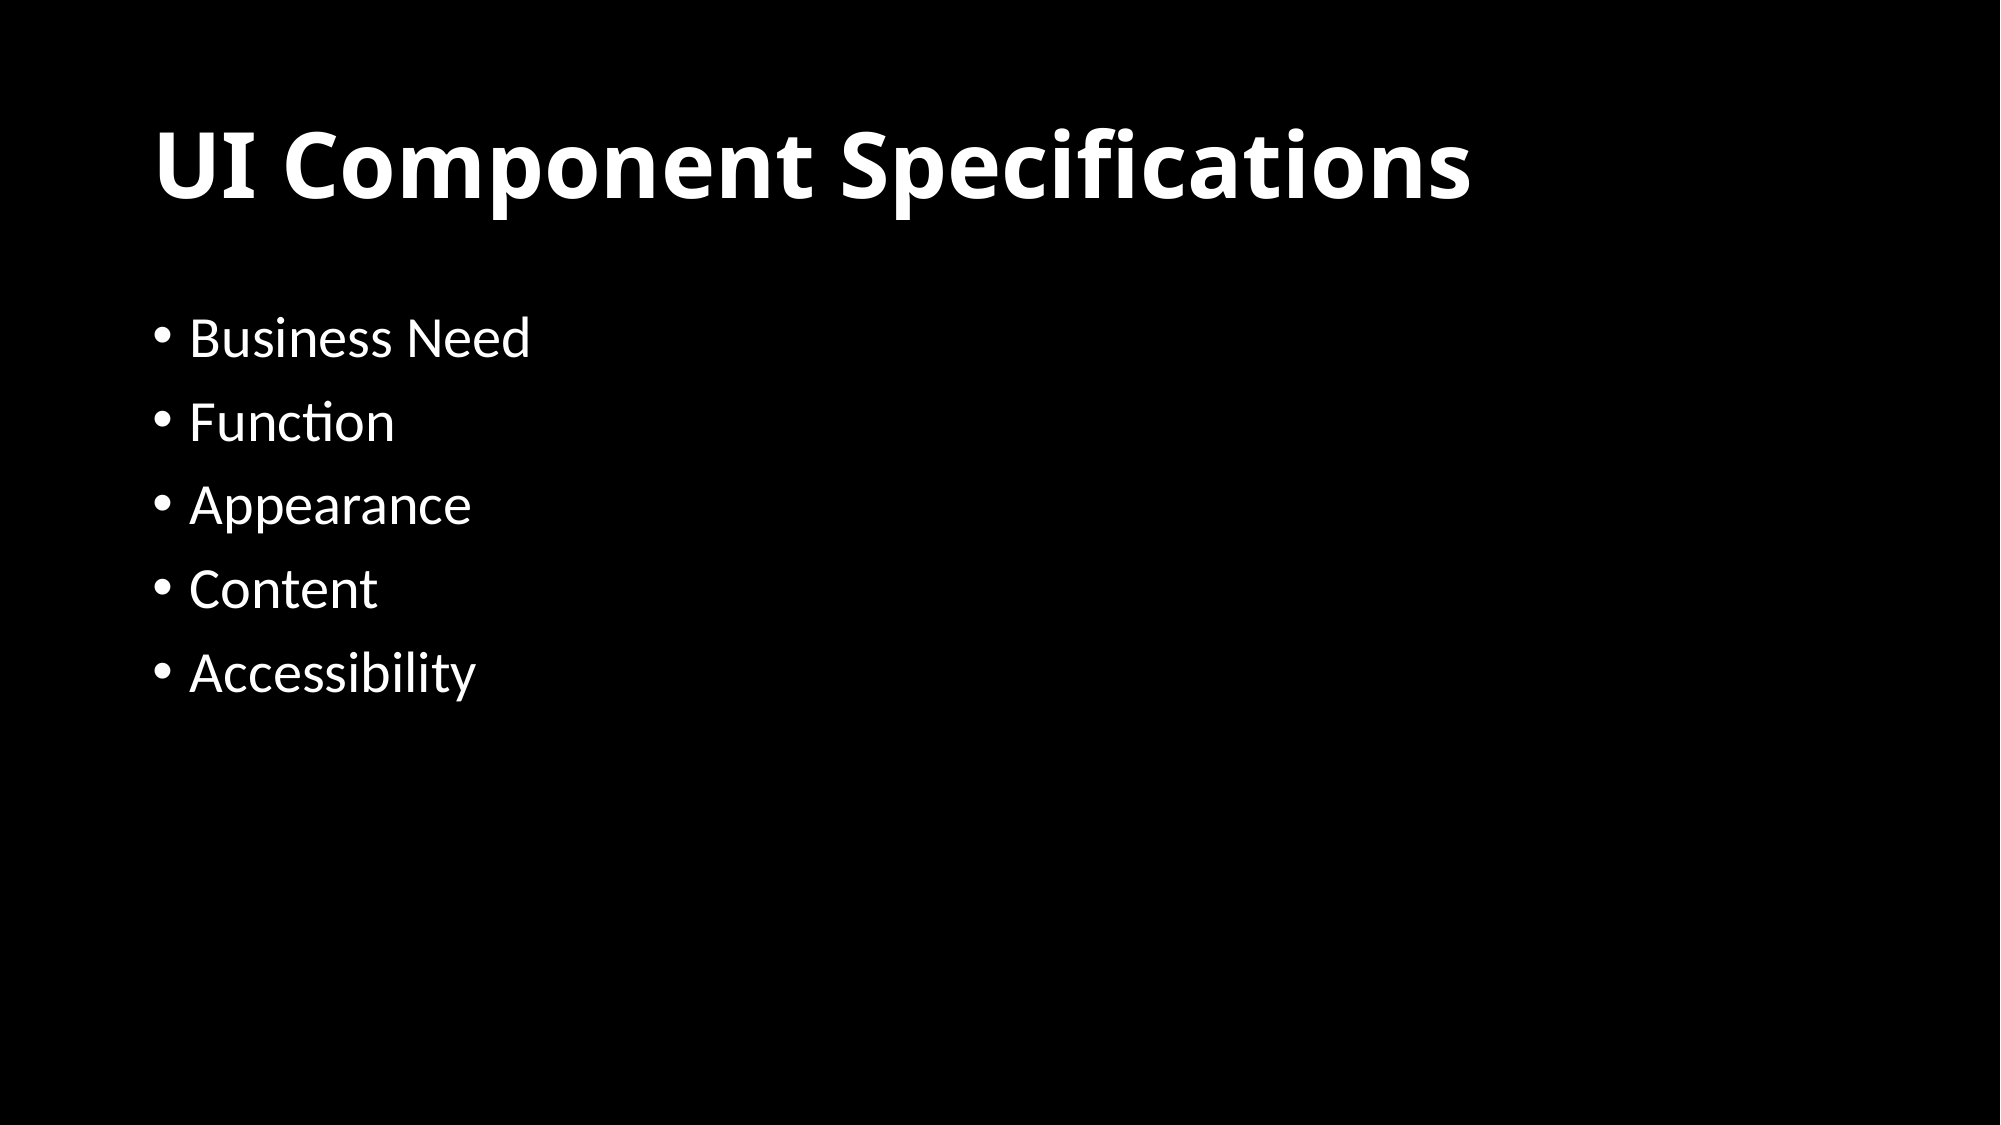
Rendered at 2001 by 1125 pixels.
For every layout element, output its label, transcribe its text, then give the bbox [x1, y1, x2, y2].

list Business Need Function Appearance Content Accessibility [137, 299, 1863, 1014]
title UI Component Specifications [137, 59, 1863, 278]
